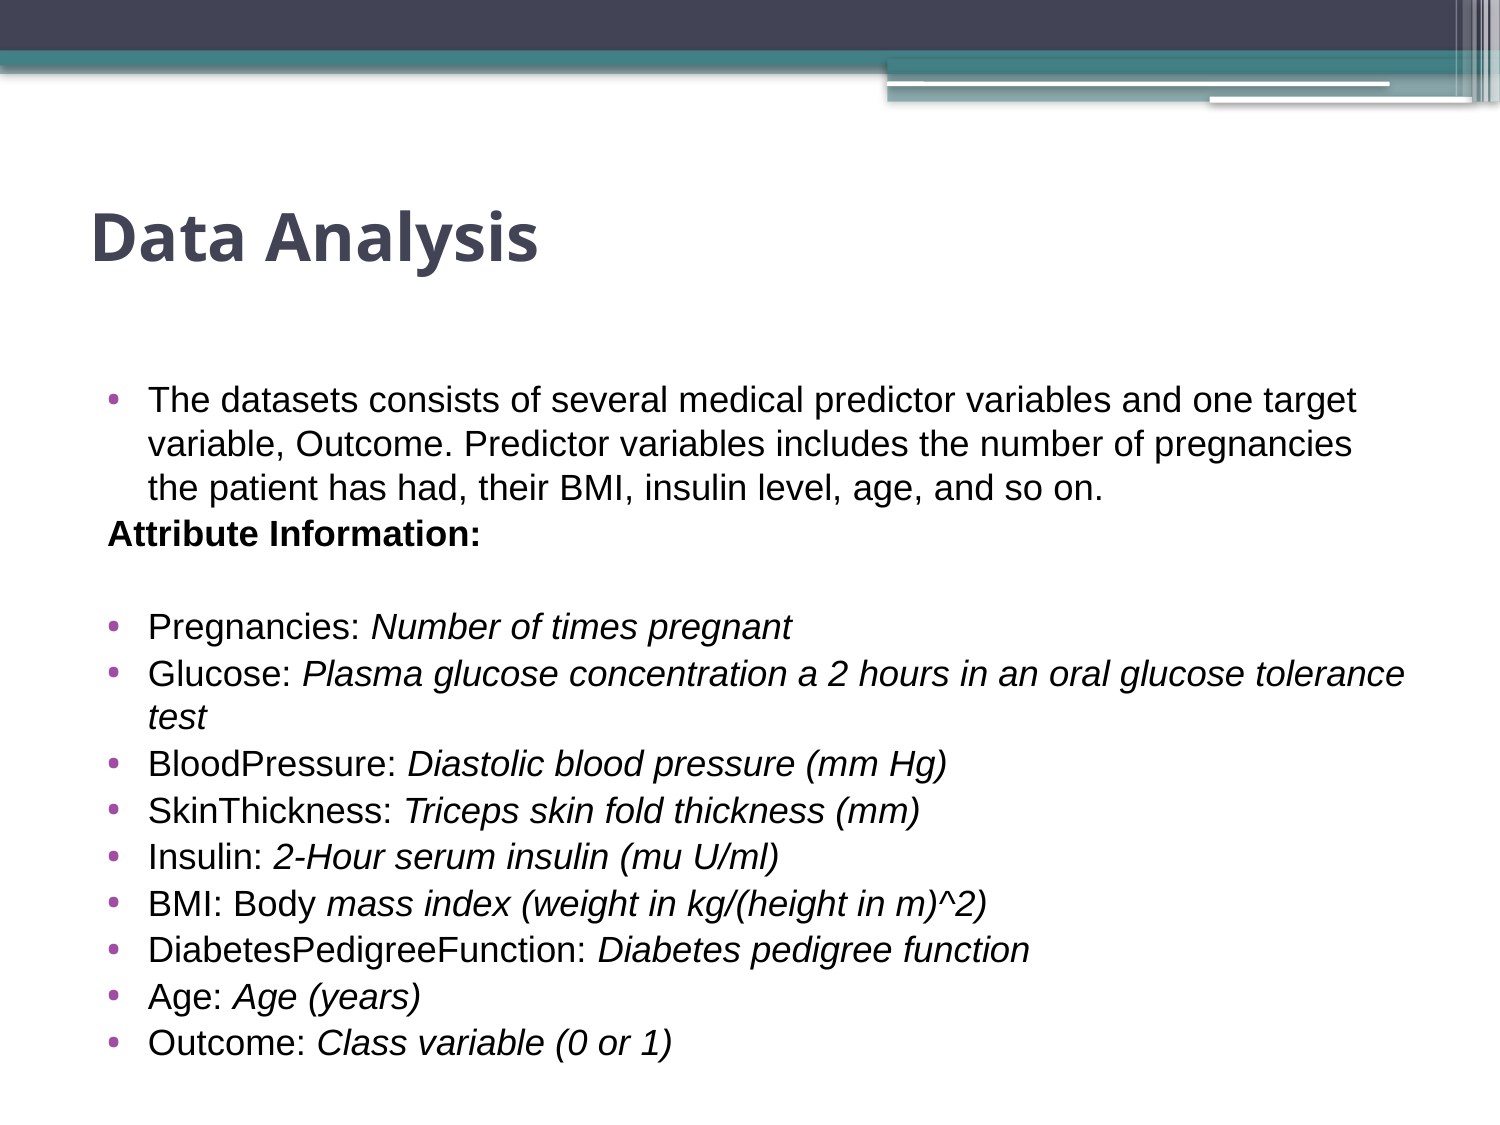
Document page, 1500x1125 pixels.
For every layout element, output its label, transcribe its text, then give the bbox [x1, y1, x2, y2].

list The datasets consists of several medical predictor variables and one target variable, Outcome. Predictor variables includes the number of pregnancies the patient has had, their BMI, insulin level, age, and so on. Attribute Information: Pregnancies: Number of times pregnant Glucose: Plasma glucose concentration a 2 hours in an oral glucose tolerance test BloodPressure: Diastolic blood pressure (mm Hg) SkinThickness: Triceps skin fold thickness (mm) Insulin: 2-Hour serum insulin (mu U/ml) BMI: Body mass index (weight in kg/(height in m)^2) DiabetesPedigreeFunction: Diabetes pedigree function Age: Age (years) Outcome: Class variable (0 or 1) [75, 368, 1425, 1079]
title Data Analysis [75, 187, 1425, 363]
